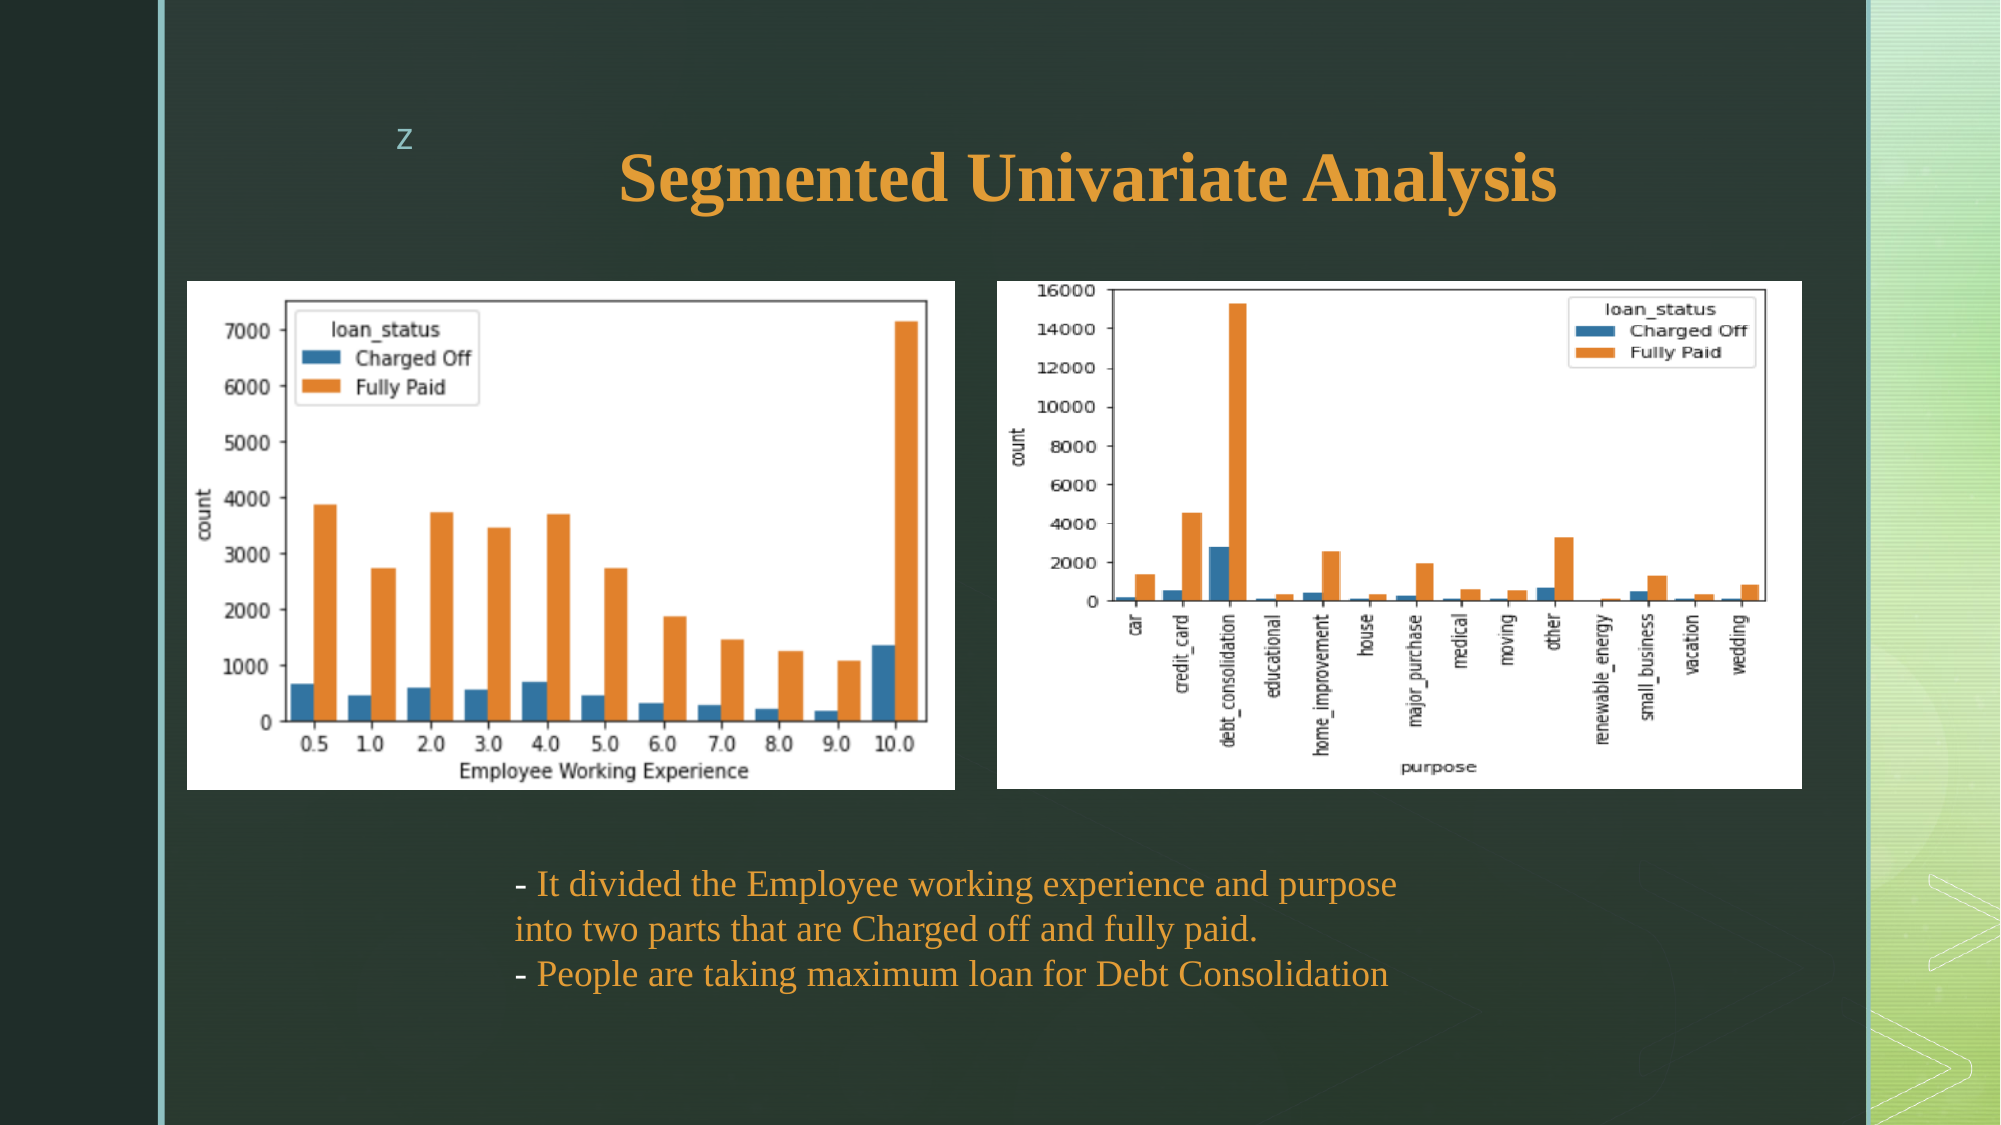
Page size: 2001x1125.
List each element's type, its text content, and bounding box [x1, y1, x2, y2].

picture [997, 281, 1802, 789]
title Segmented Univariate Analysis [428, 132, 1734, 239]
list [187, 281, 955, 790]
picture [1871, 0, 2001, 1125]
text_box - It divided the Employee working experience and purpose into two parts that are Charged off and fully paid. - People are taking maximum loan for Debt Consolidation [499, 851, 1466, 1002]
